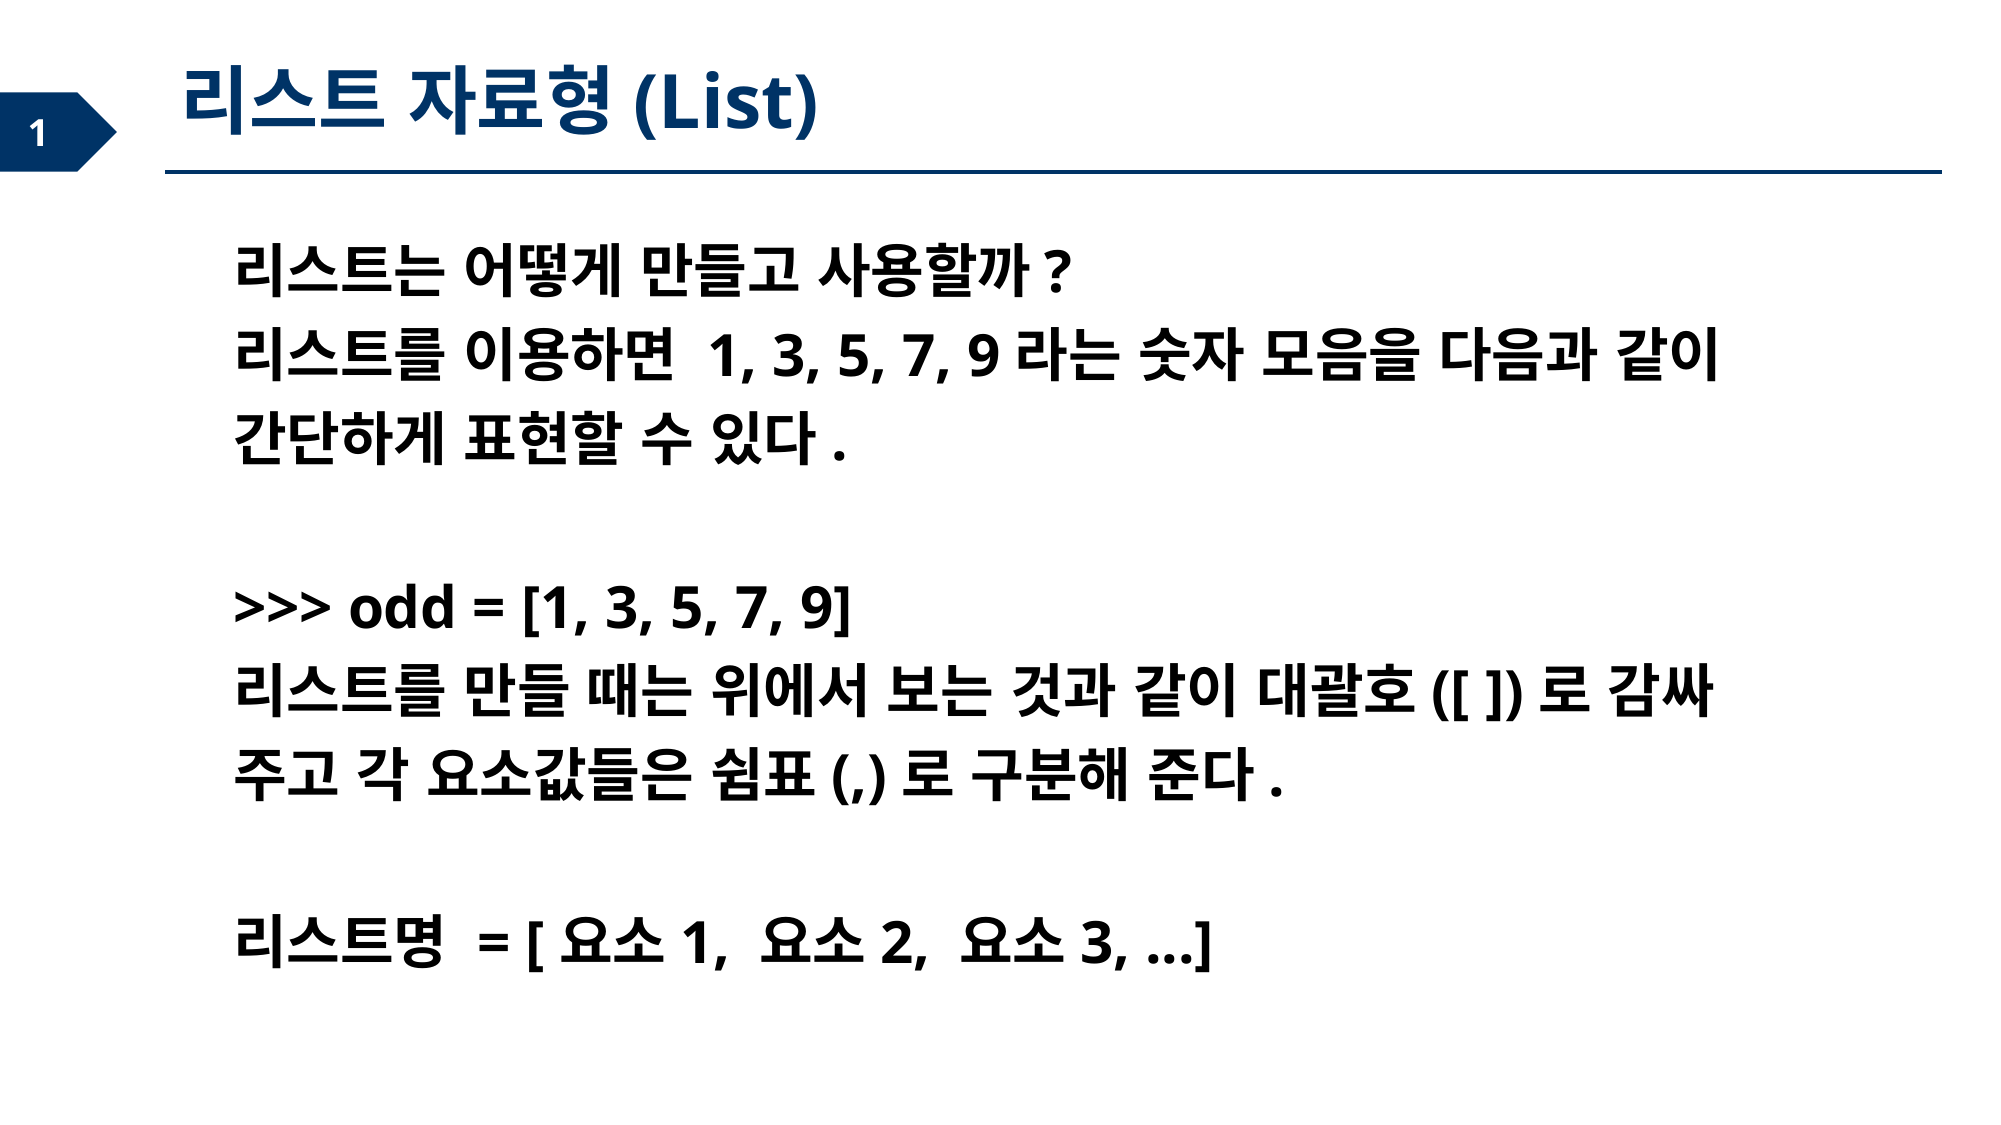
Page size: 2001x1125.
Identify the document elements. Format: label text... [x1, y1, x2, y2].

list 리스트 자료형(List) [165, 36, 1941, 172]
text_box 리스트는 어떻게 만들고 사용할까? 리스트를 이용하면 1, 3, 5, 7, 9라는 숫자 모음을 다음과 같이 간단하게 표현할 수 있다. >>> odd = [1, 3, 5, 7, 9] 리스트를 만들 때는 위에서 보는 것과 같이 대괄호([ ])로 감싸 주고 각 요소값들은 쉼표(,)로 구분해 준다. 리스트명 = [요소1, 요소2, 요소3, ...] [217, 243, 1840, 952]
